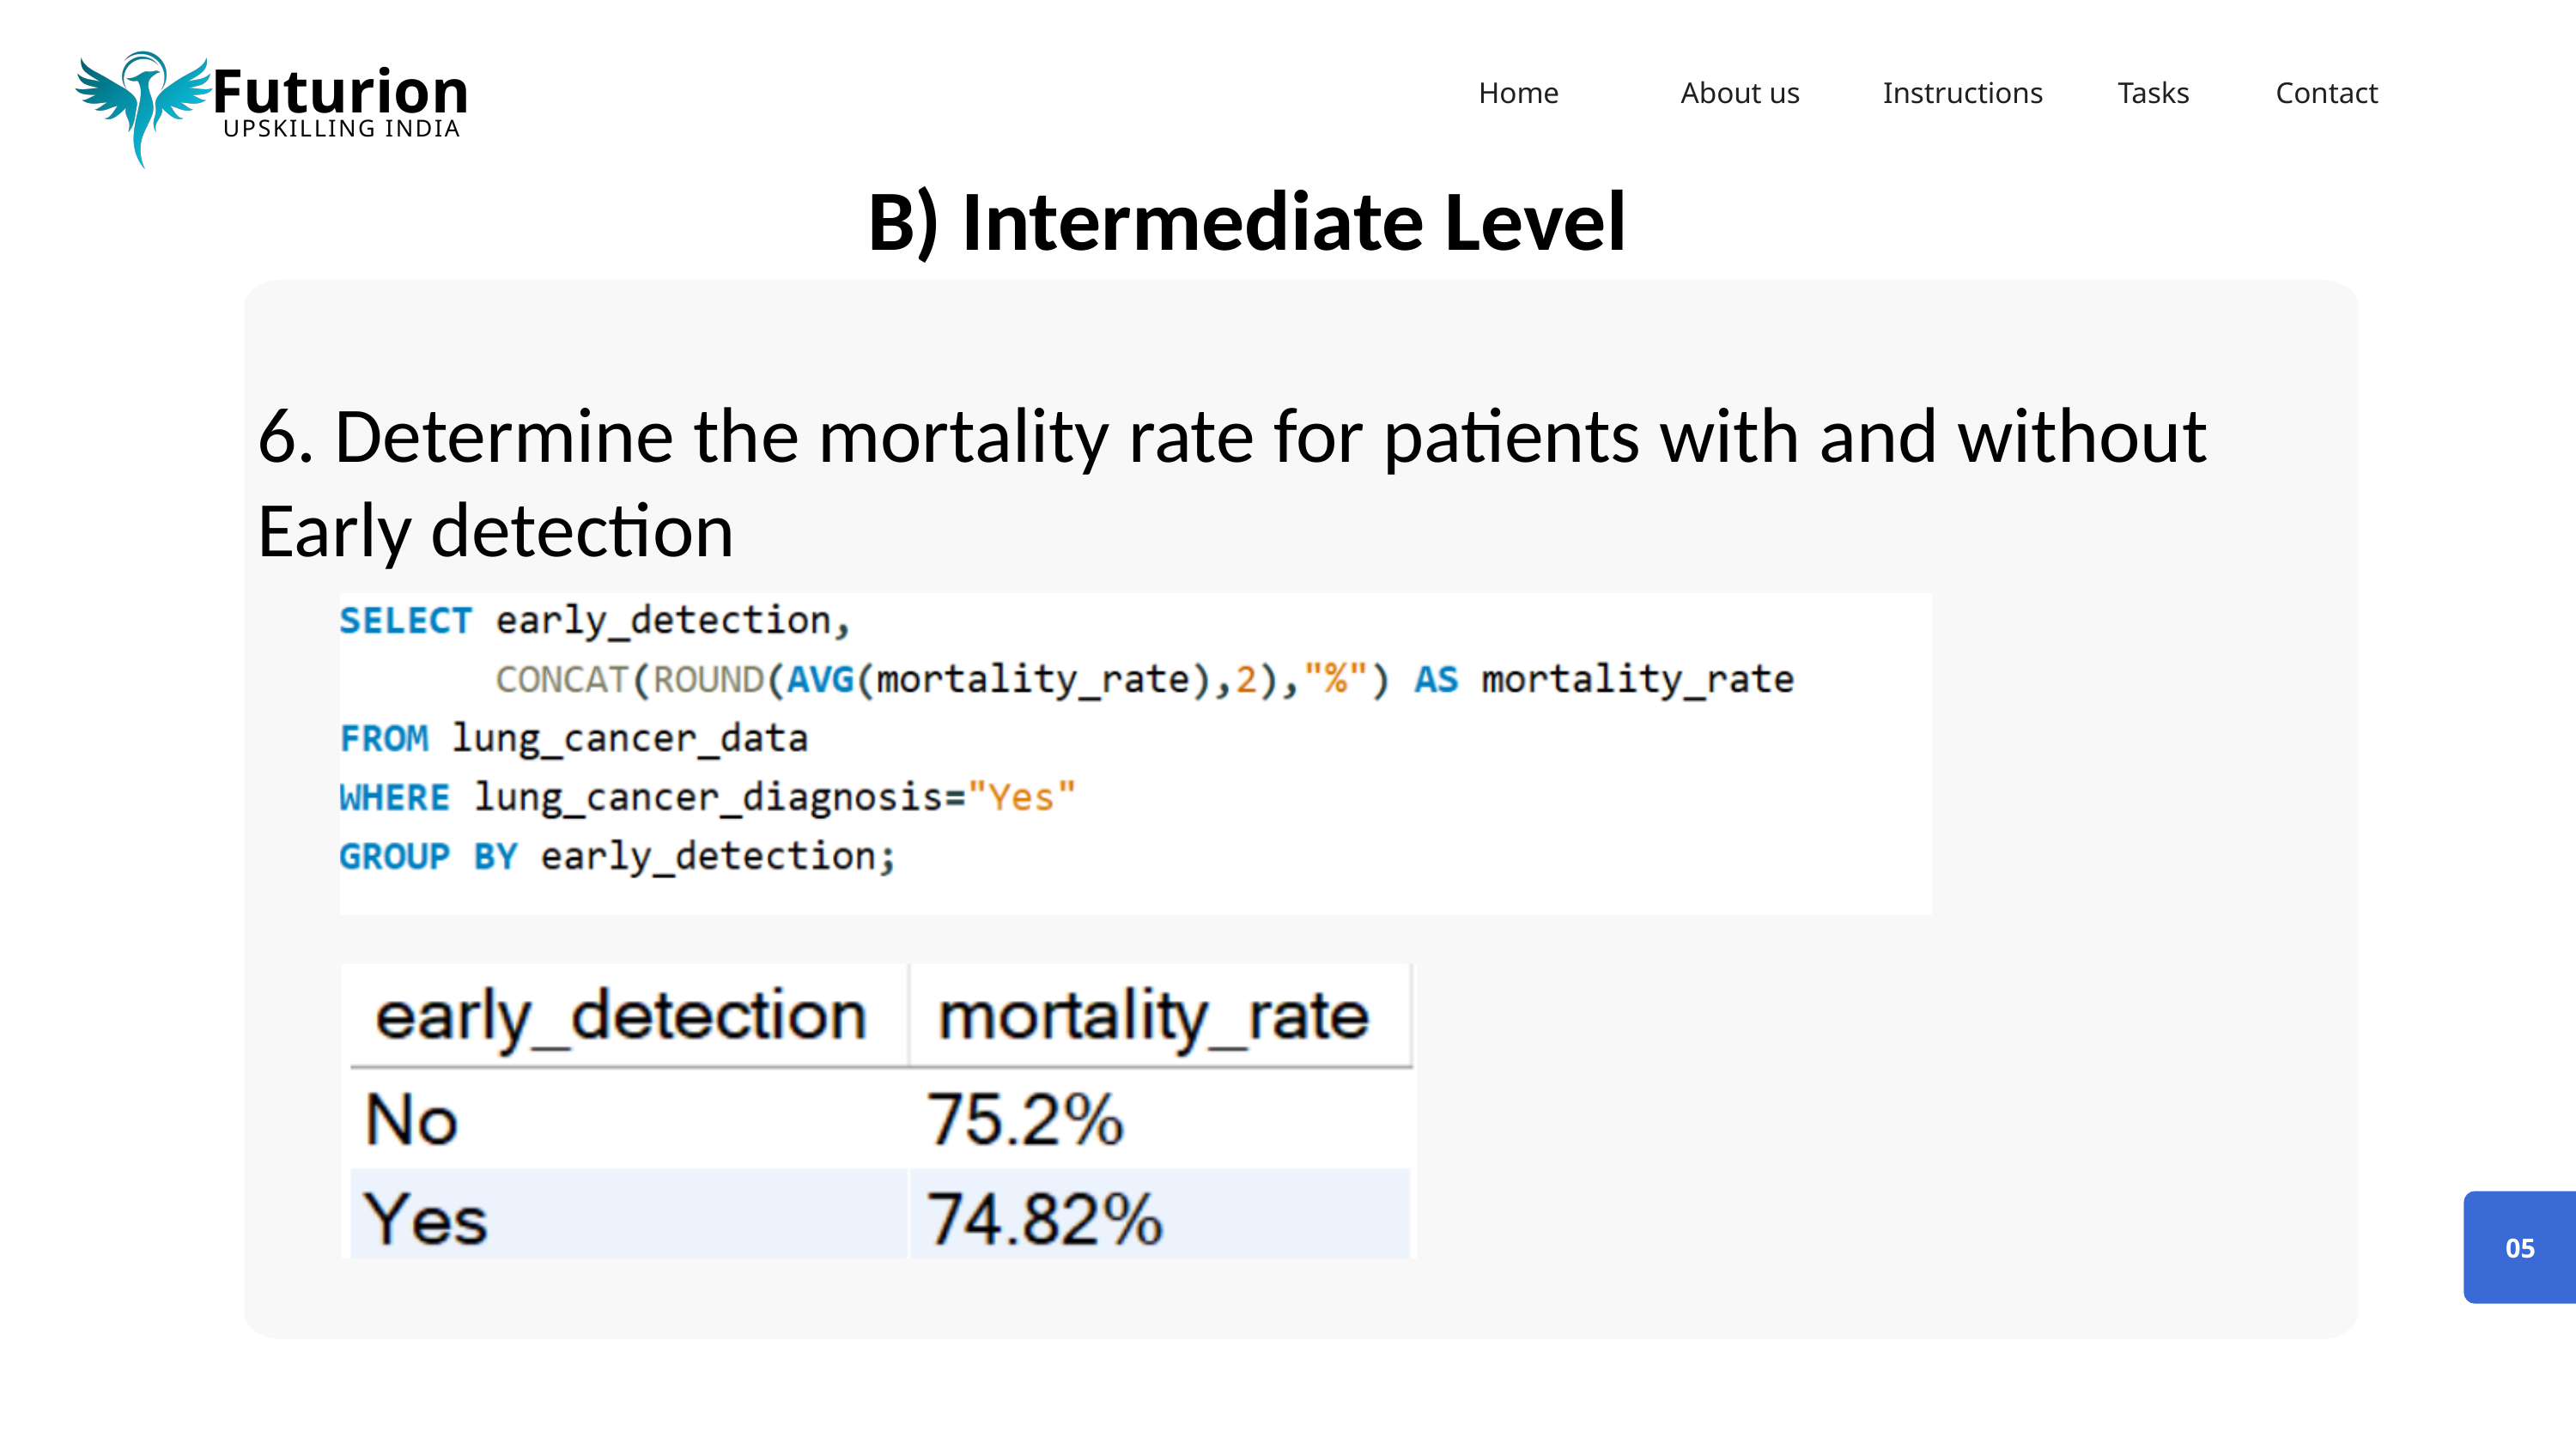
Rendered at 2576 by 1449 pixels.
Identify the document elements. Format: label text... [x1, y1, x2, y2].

text_box Home [1478, 69, 1593, 109]
text_box Tasks [2117, 69, 2268, 109]
picture [341, 964, 1418, 1258]
picture [340, 593, 1933, 915]
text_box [244, 279, 2359, 1340]
text_box About us [1680, 69, 1818, 109]
text_box Contact [2275, 69, 2414, 109]
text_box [75, 48, 495, 169]
text_box B) Intermediate Level [854, 158, 1677, 274]
text_box Instructions [1883, 69, 2065, 109]
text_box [2464, 1191, 2576, 1304]
